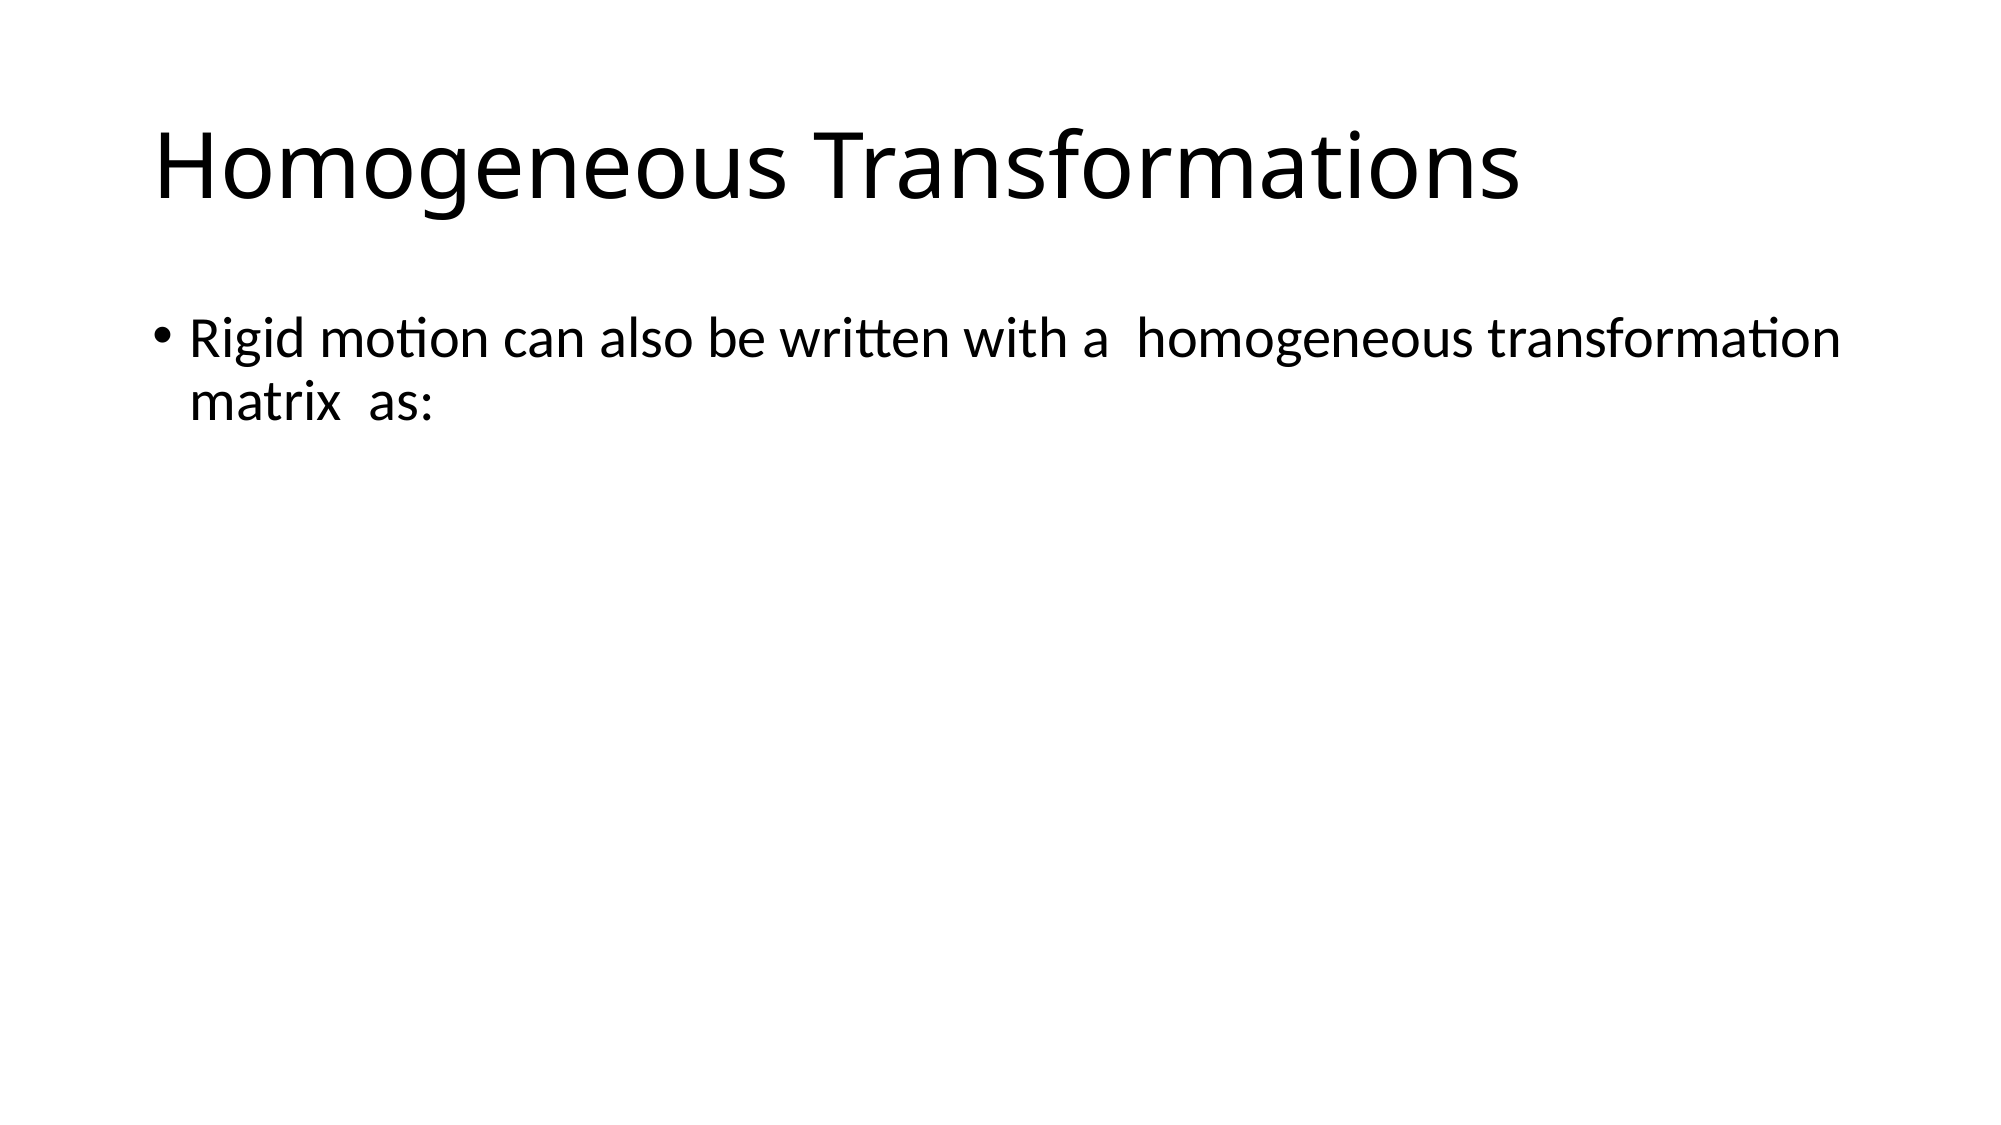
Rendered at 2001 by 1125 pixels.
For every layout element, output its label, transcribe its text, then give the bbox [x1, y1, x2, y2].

title Homogeneous Transformations [137, 59, 1863, 278]
